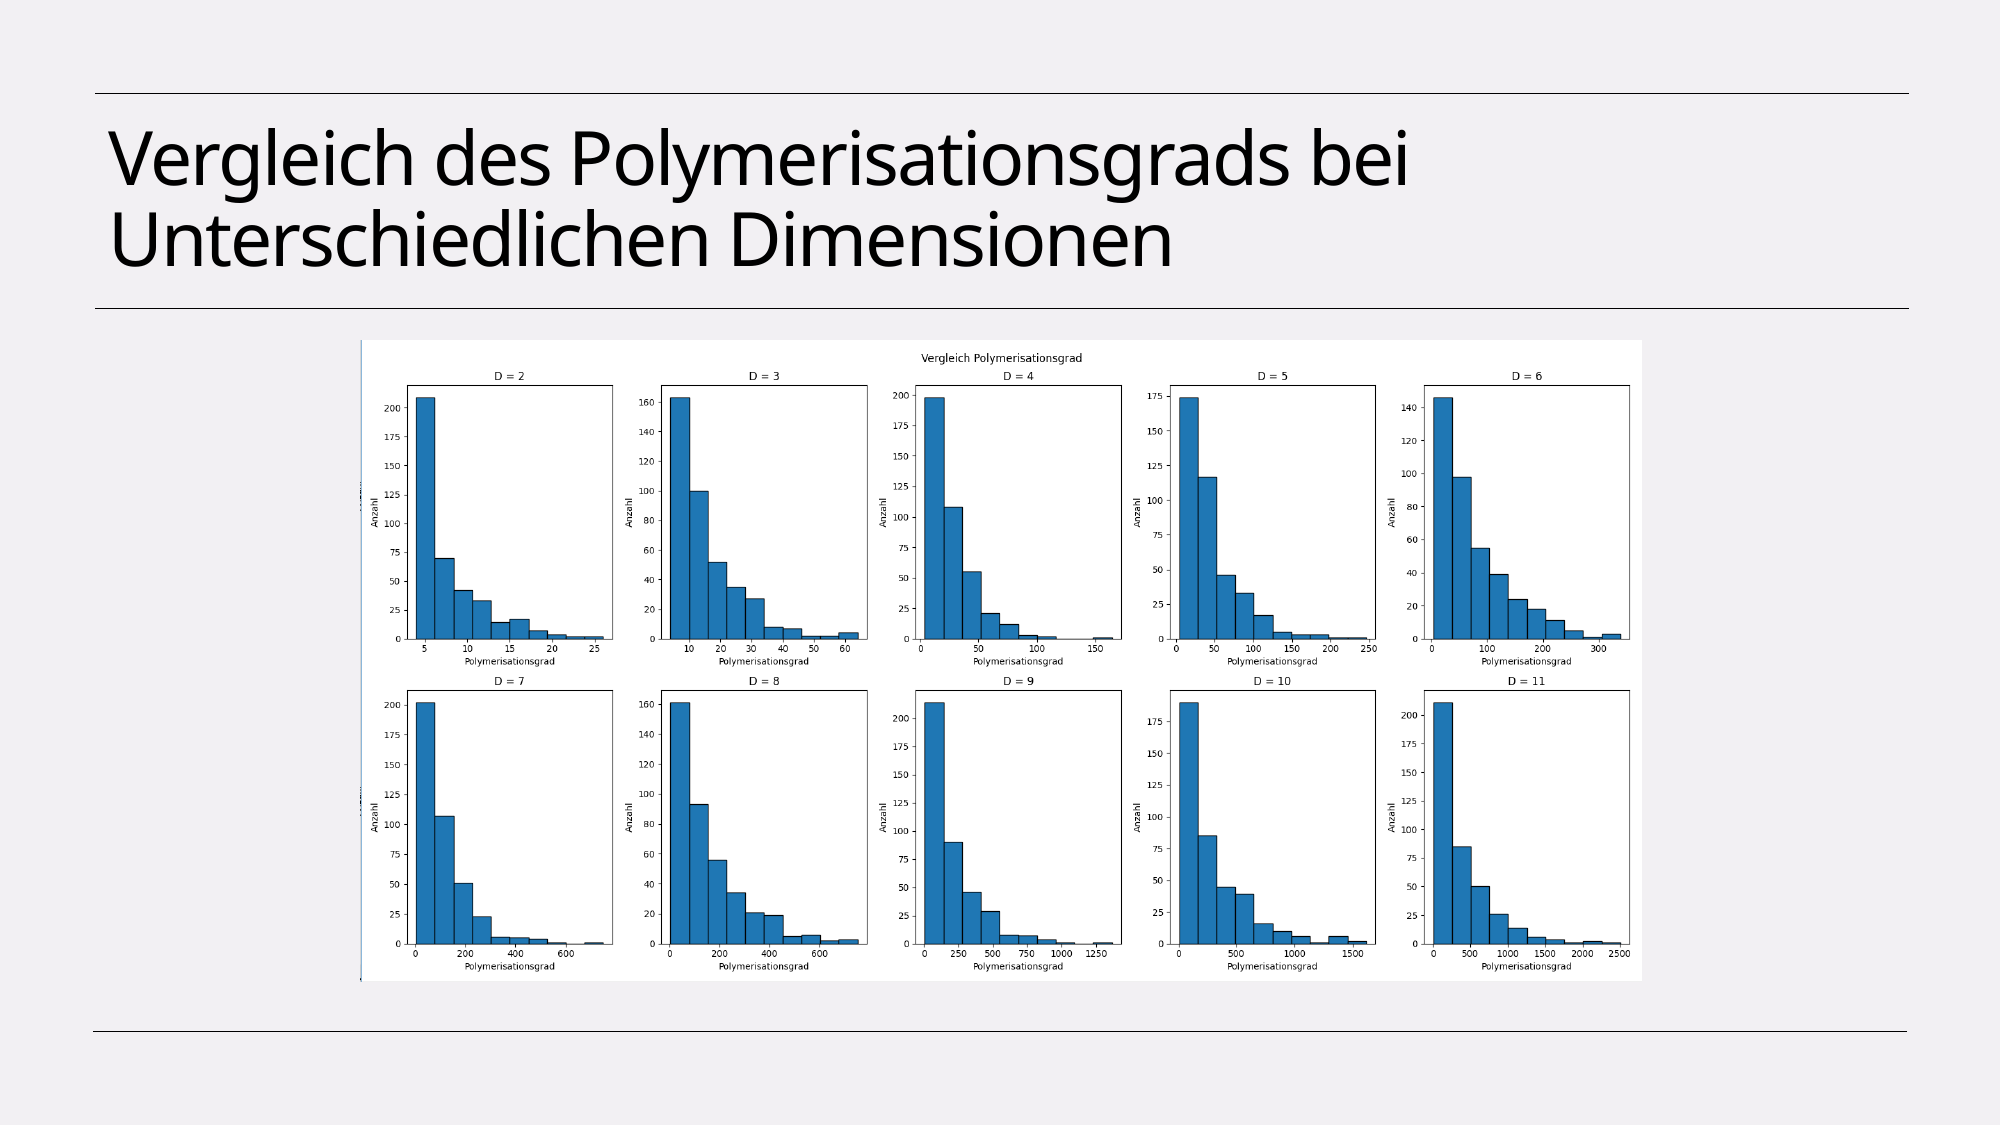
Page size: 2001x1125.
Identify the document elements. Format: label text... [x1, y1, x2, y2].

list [360, 340, 1642, 983]
title Vergleich des Polymerisationsgrads bei Unterschiedlichen Dimensionen [93, 113, 1907, 291]
